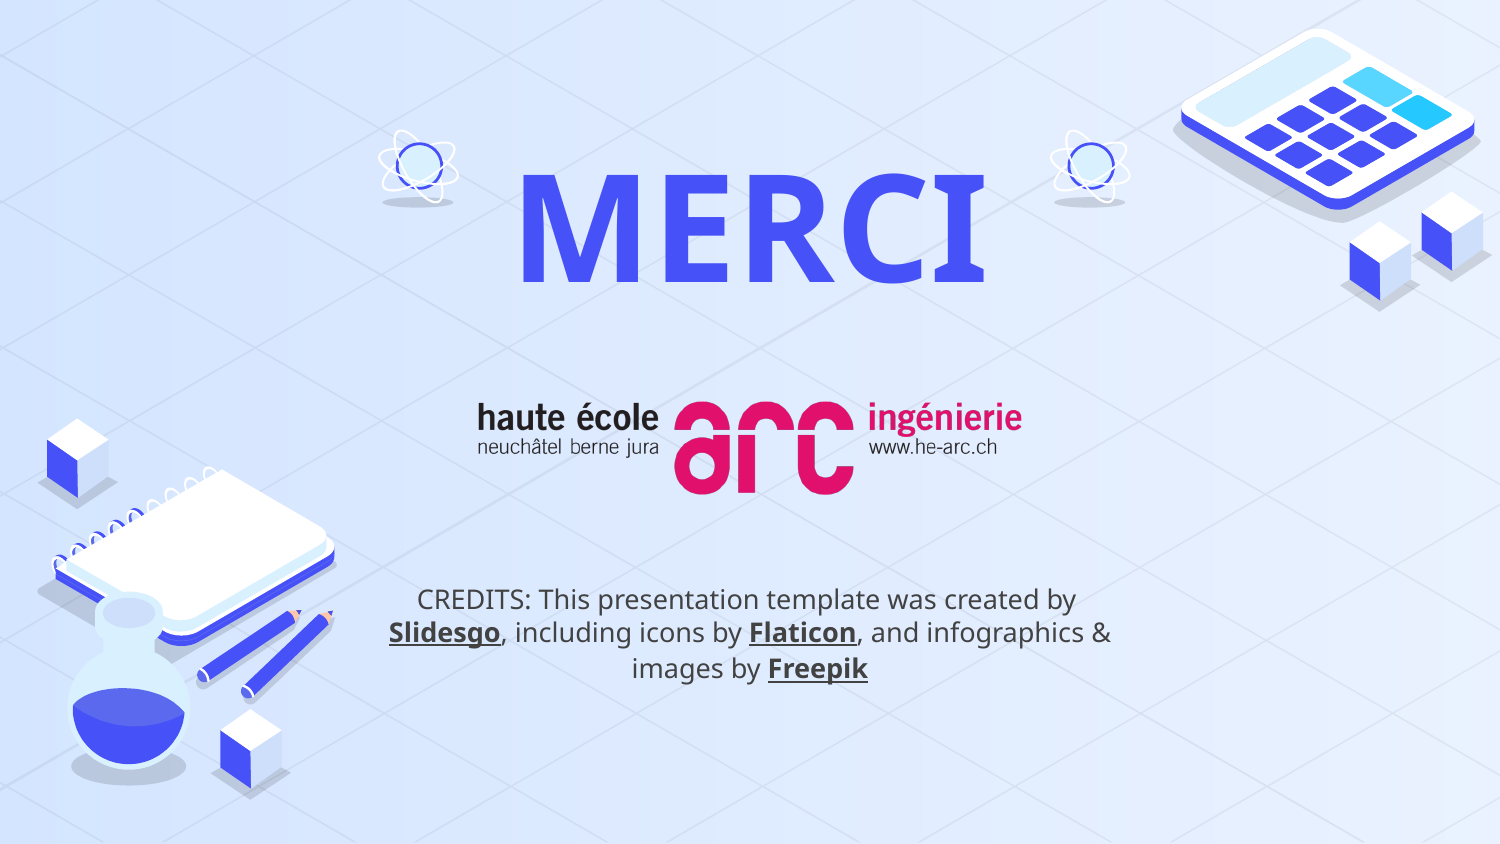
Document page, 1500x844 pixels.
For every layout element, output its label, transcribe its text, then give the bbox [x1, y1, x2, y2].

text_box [67, 591, 191, 786]
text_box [210, 708, 292, 801]
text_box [377, 129, 460, 208]
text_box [37, 466, 338, 705]
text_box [1049, 129, 1131, 208]
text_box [1339, 220, 1421, 313]
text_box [1172, 28, 1482, 224]
picture [469, 395, 1031, 501]
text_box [1411, 191, 1493, 283]
title MERCI [449, 151, 1051, 295]
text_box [37, 418, 119, 510]
